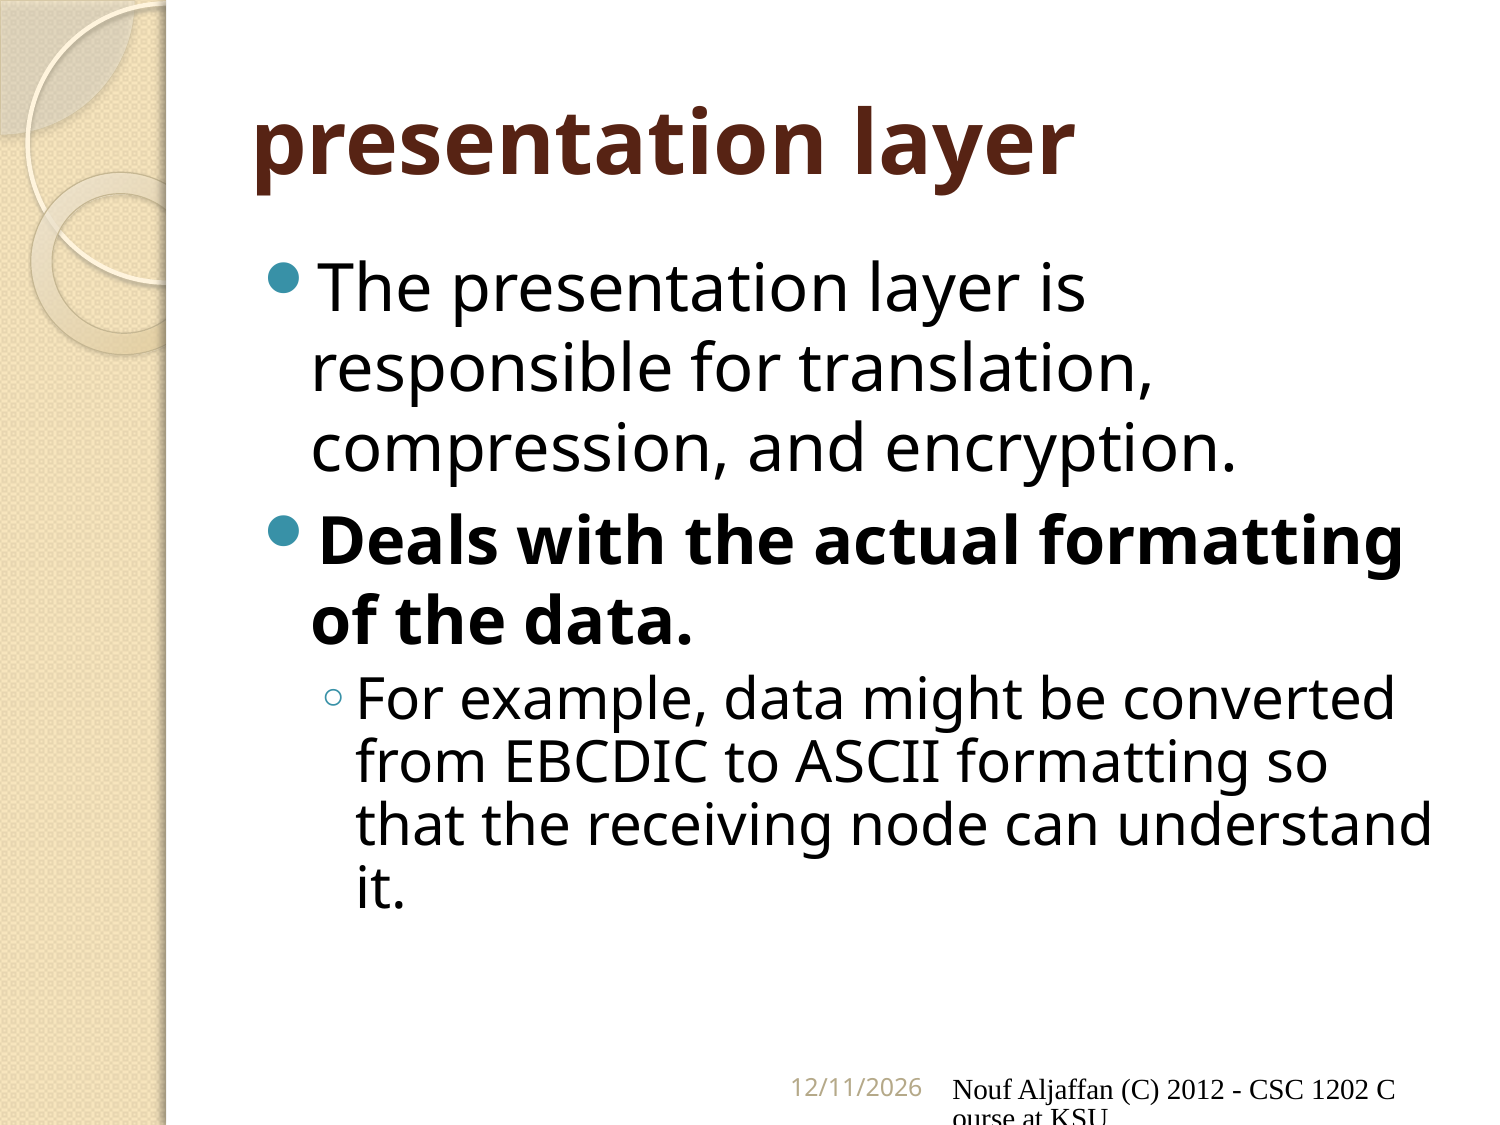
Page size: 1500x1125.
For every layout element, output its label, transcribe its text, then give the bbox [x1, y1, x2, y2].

footer Nouf Aljaffan (C) 2012 - CSC 1202 Course at KSU [937, 1034, 1413, 1113]
title presentation layer [235, 45, 1466, 233]
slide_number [587, 1034, 937, 1113]
list The presentation layer is responsible for translation, compression, and encryption. Deals with the actual formatting of the data. For example, data might be converted from EBCDIC to ASCII formatting so that the receiving node can understand it. [235, 237, 1466, 1025]
